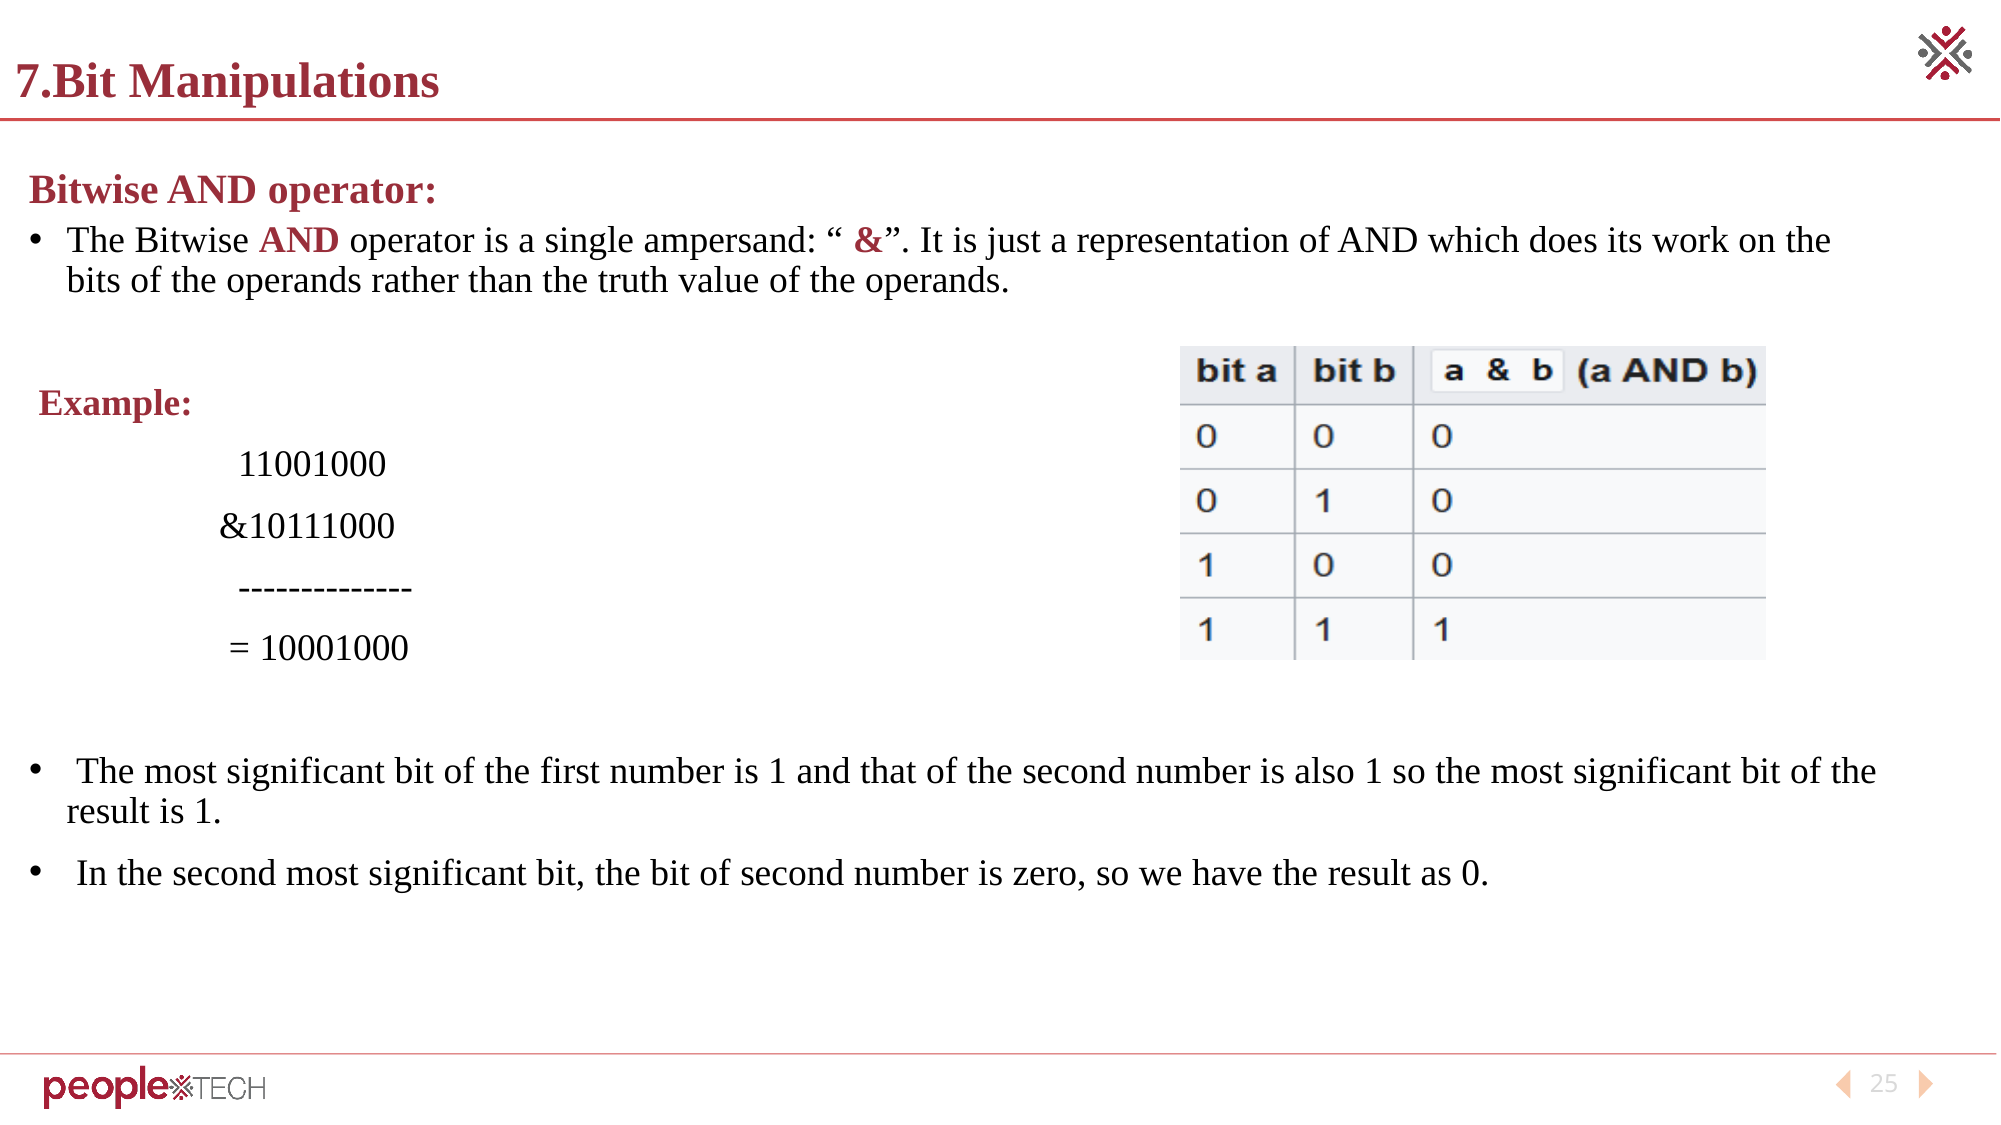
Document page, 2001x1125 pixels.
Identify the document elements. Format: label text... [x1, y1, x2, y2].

picture [31, 1059, 275, 1115]
text_box 7.Bit Manipulations [0, 30, 1057, 115]
text_box Bitwise AND operator: [14, 146, 1072, 219]
list The Bitwise AND operator is a single ampersand: “ &”. It is just a representation of AND which does its work on the bits of the operands rather than the truth value of the operands. Example: 11001000 &10111000 -------------- = 10001000 The most significant bit of the first number is 1 and that of the second number is also 1 so the most significant bit of the result is 1. In the second most significant bit, the bit of second number is zero, so we have the result as 0. [14, 146, 1910, 1049]
picture [1180, 346, 1766, 660]
picture [1918, 26, 1972, 80]
